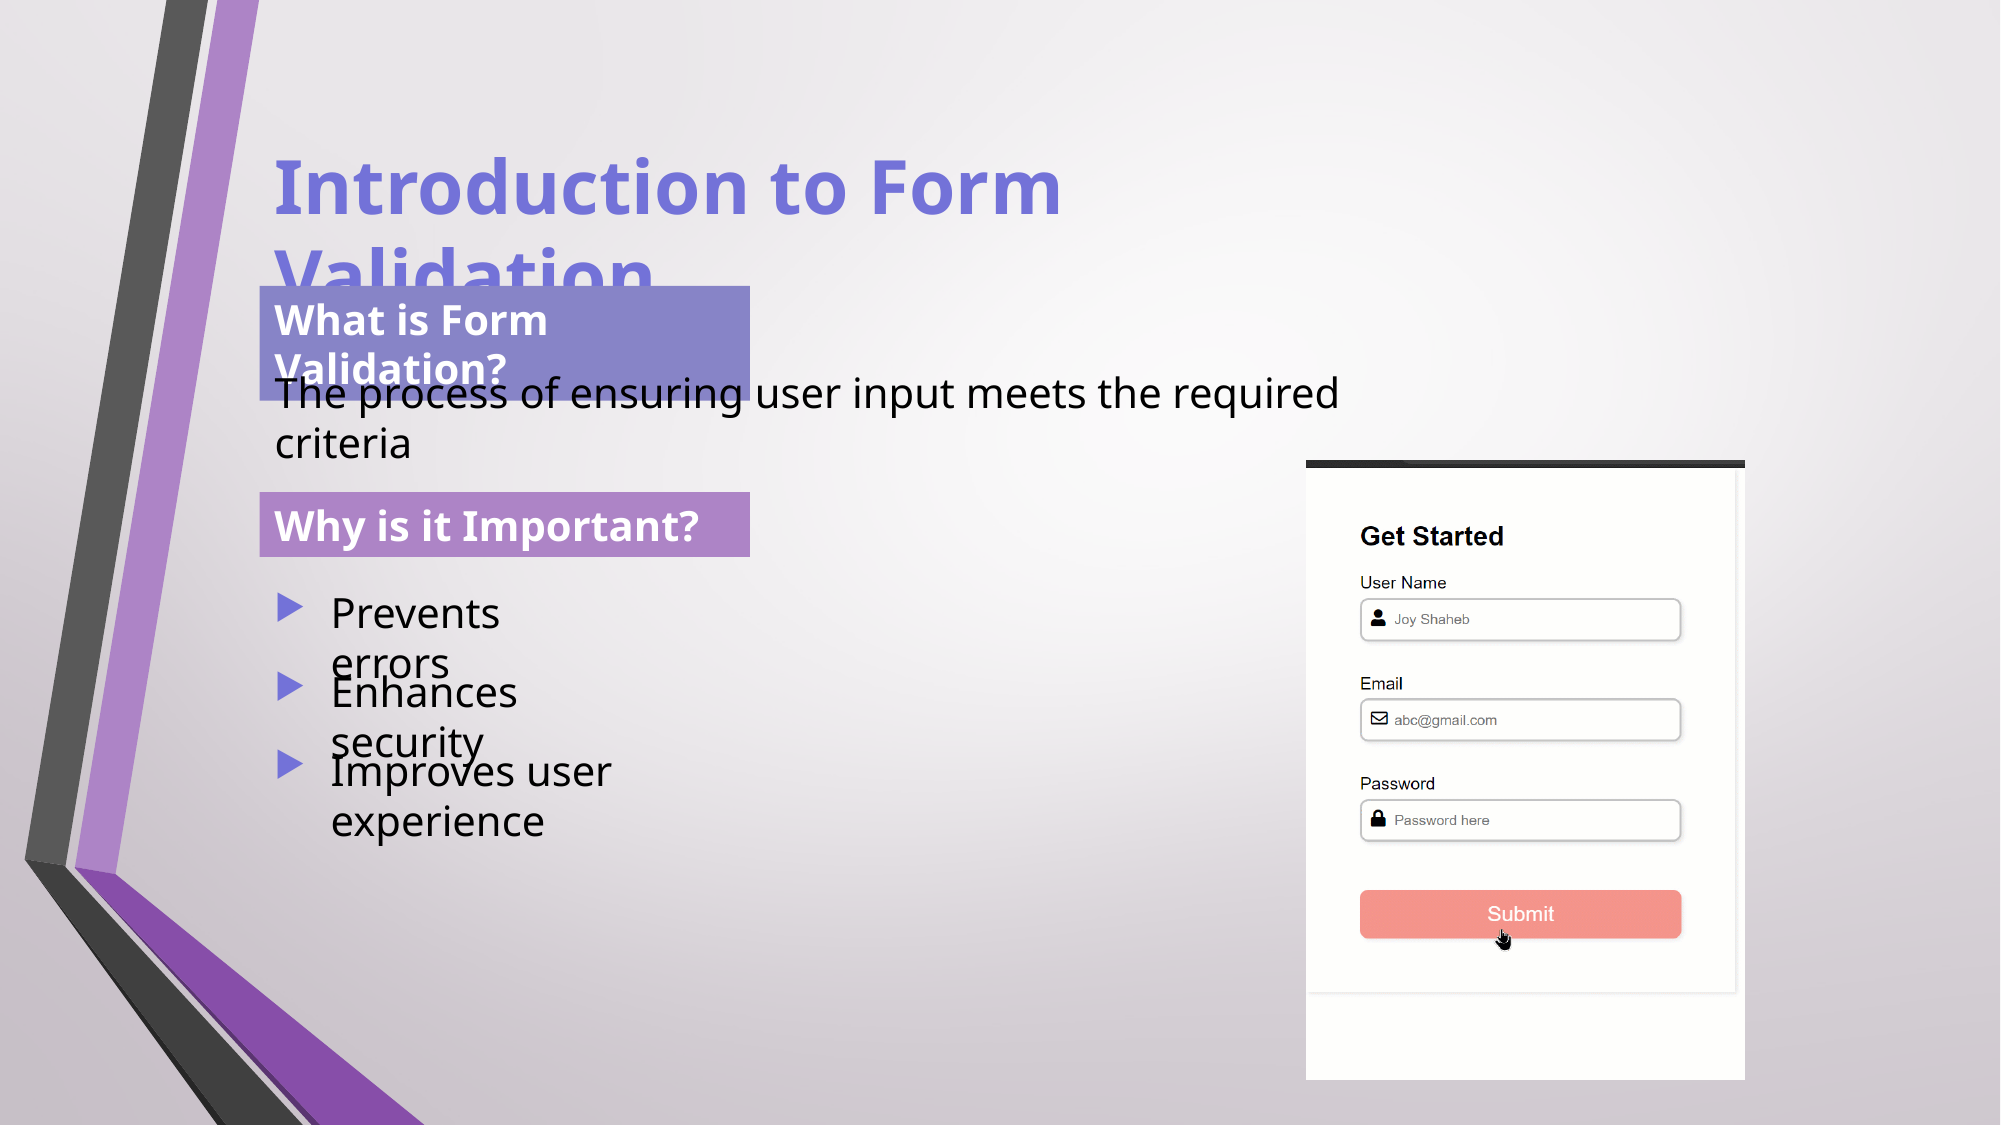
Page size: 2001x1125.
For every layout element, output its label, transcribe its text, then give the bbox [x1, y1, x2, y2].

text_box Why is it Important? [259, 492, 750, 557]
text_box Prevents errors [259, 579, 622, 658]
text_box What is Form Validation? [259, 285, 750, 359]
picture [1306, 460, 1745, 1080]
text_box Improves user experience [259, 737, 800, 852]
text_box Introduction to Form Validation [259, 131, 1324, 327]
text_box The process of ensuring user input meets the required criteria [259, 359, 1366, 475]
text_box Enhances security [259, 658, 666, 737]
